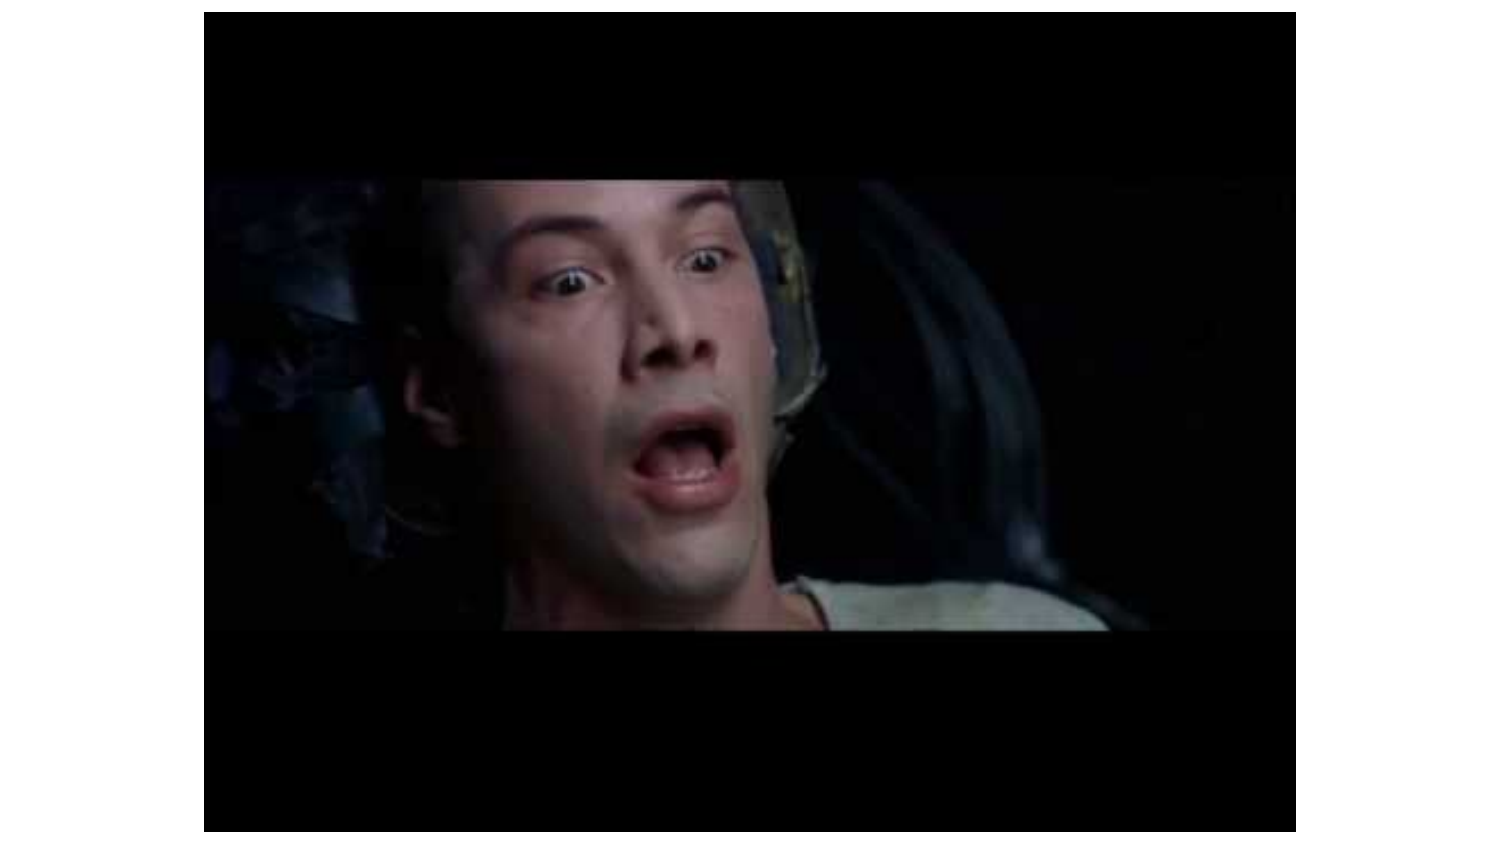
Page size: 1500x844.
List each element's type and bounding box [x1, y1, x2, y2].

picture [203, 12, 1296, 832]
